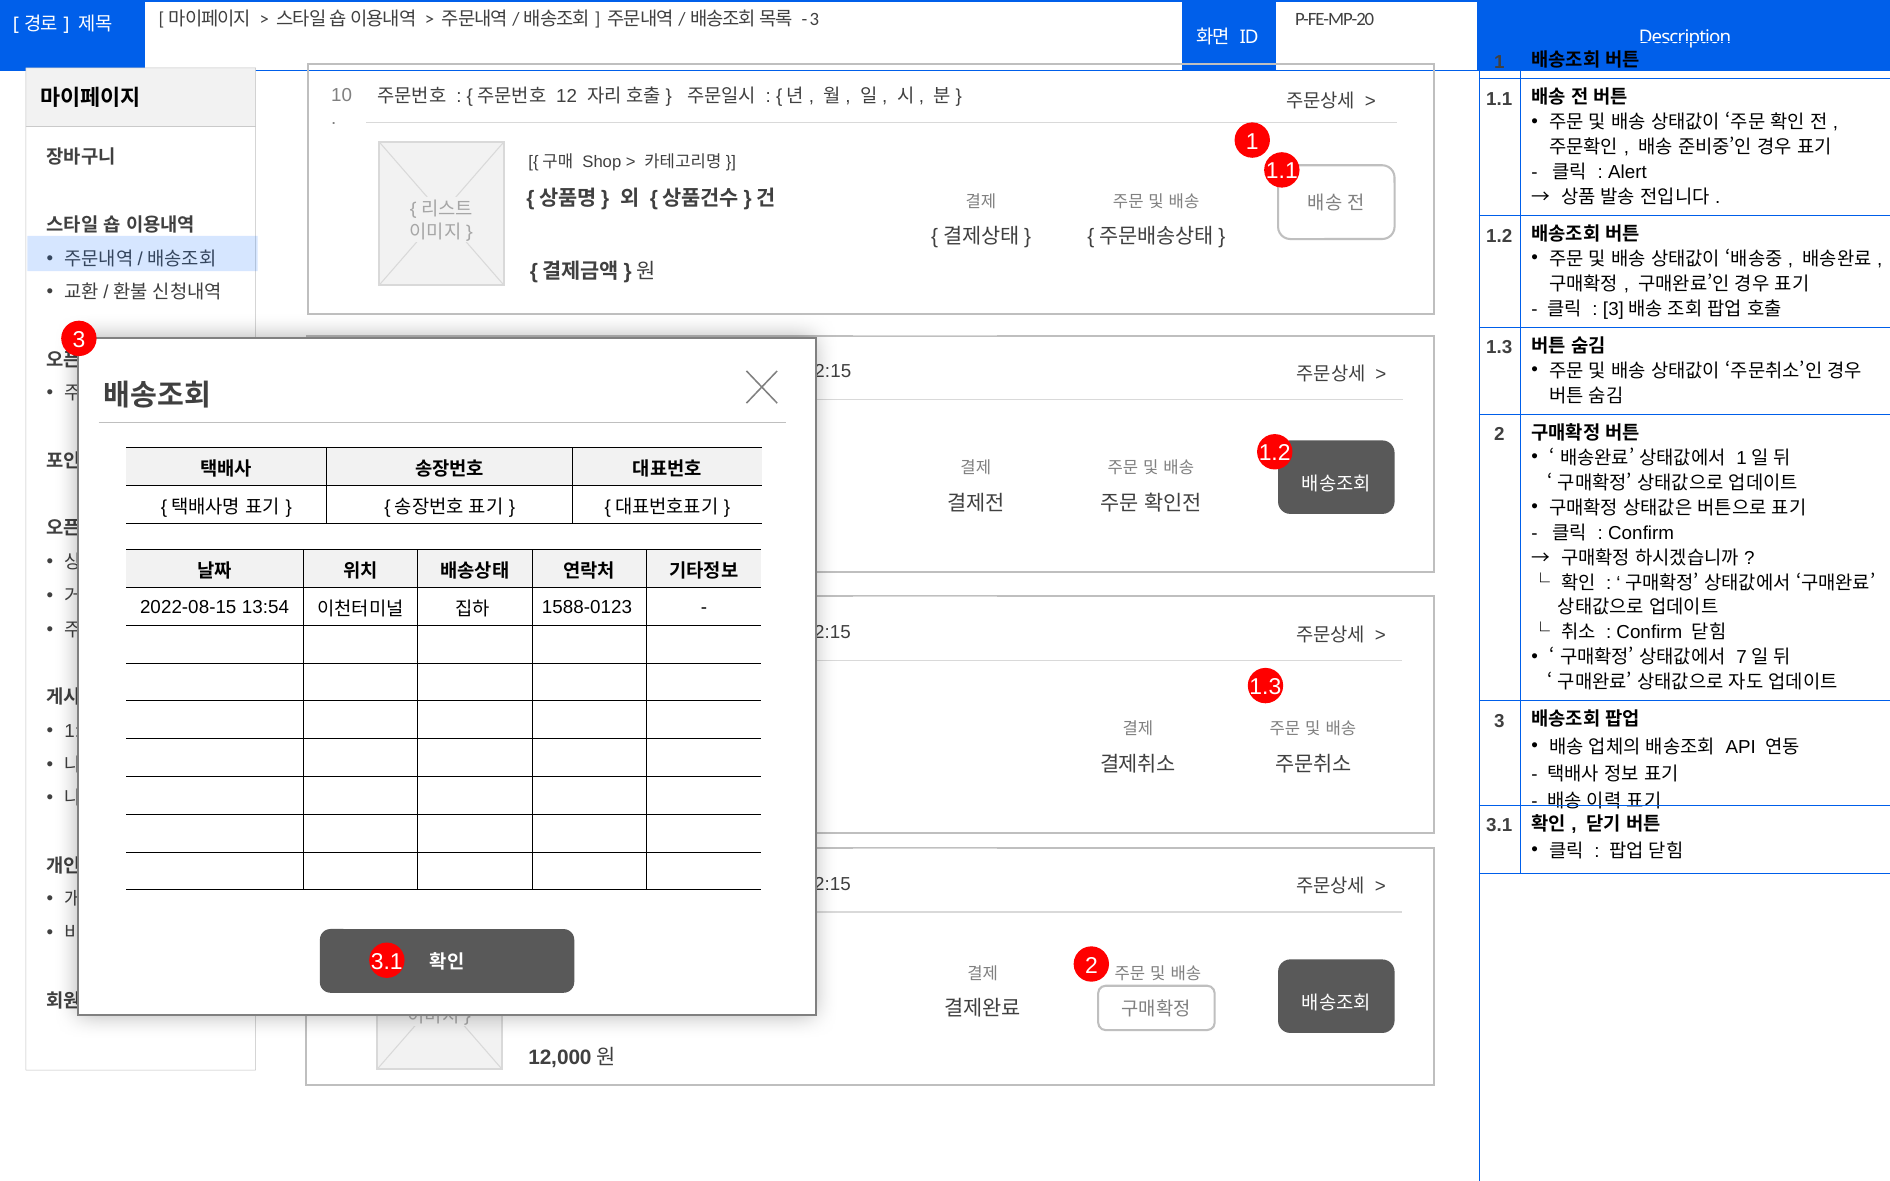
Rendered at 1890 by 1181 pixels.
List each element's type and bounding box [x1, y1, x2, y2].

text_box [26, 235, 259, 272]
text_box [60, 319, 1435, 1086]
table_header [1521, 42, 1890, 78]
text_box [307, 63, 1435, 315]
table_cell [1521, 216, 1890, 327]
table_cell [1480, 874, 1890, 1181]
table_cell [1521, 806, 1890, 873]
list [143, 0, 1180, 39]
table_header [1480, 42, 1520, 78]
table_cell [1480, 79, 1520, 215]
table_cell [1480, 328, 1520, 414]
table_cell [1521, 79, 1890, 215]
table_cell [1521, 415, 1890, 700]
table_cell [1480, 806, 1520, 873]
table_cell [1480, 216, 1520, 327]
table_cell [1480, 701, 1520, 805]
table_cell [1521, 328, 1890, 414]
table_cell [1521, 701, 1890, 805]
title [1275, 1, 1478, 39]
table_cell [1480, 415, 1520, 700]
